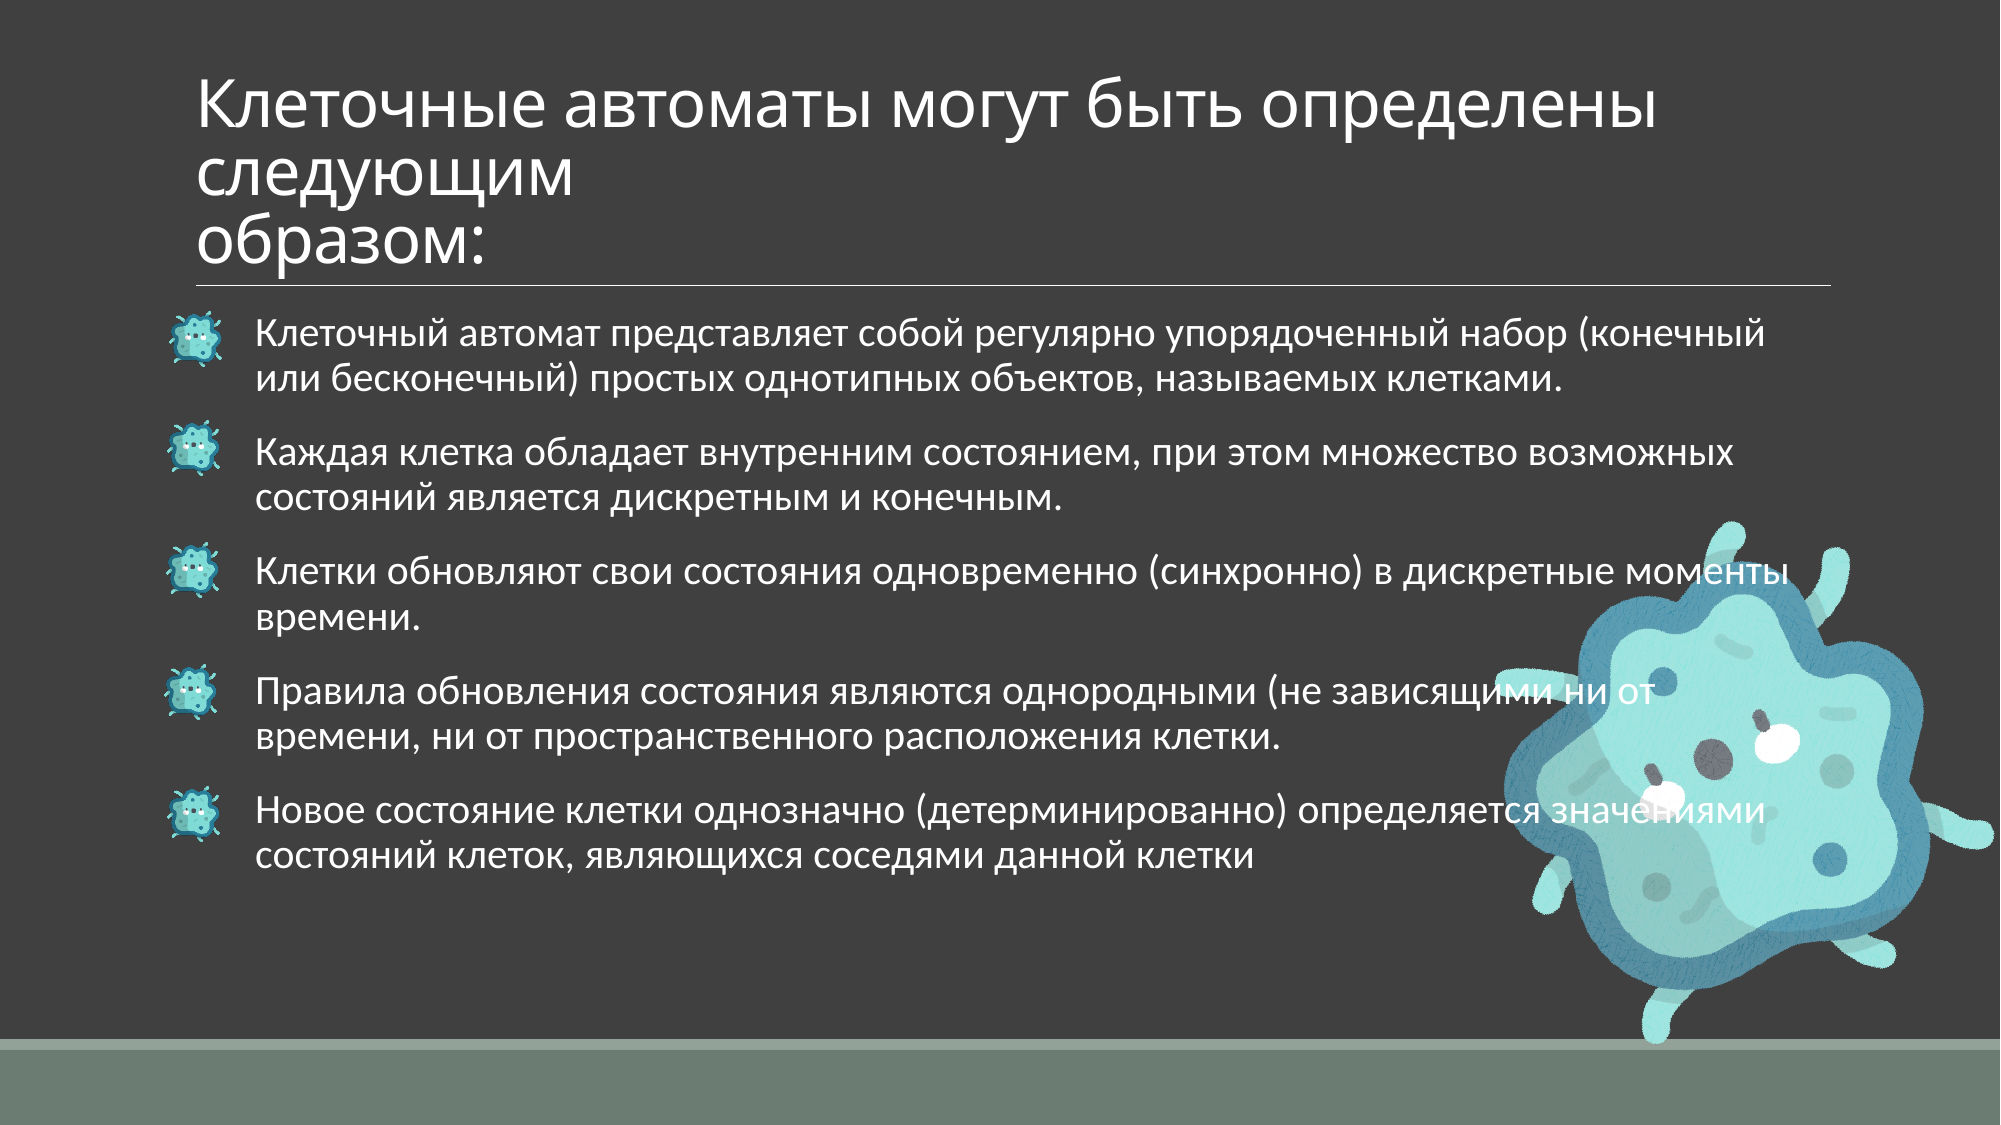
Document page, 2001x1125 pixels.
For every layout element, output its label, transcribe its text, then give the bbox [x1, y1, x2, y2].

picture [164, 785, 221, 842]
picture [164, 541, 221, 599]
picture [166, 310, 224, 367]
picture [164, 419, 222, 477]
title Клеточные автоматы могут быть определены следующим образом: [180, 47, 1830, 285]
picture [161, 663, 219, 721]
list Клеточный автомат представляет собой регулярно упорядоченный набор (конечный или бесконечный) простых однотипных объектов, называемых клетками. Каждая клетка обладает внутренним состоянием, при этом множество возможных состояний является дискретным и конечным. Клетки обновляют свои состояния одновременно (синхронно) в дискретные моменты времени. Правила обновления состояния являются однородными (не зависящими ни от времени, ни от пространственного расположения клетки. Новое состояние клетки однозначно (детерминированно) определяется значениями состояний клеток, являющихся соседями данной клетки [180, 302, 1830, 963]
picture [1487, 475, 2000, 1101]
